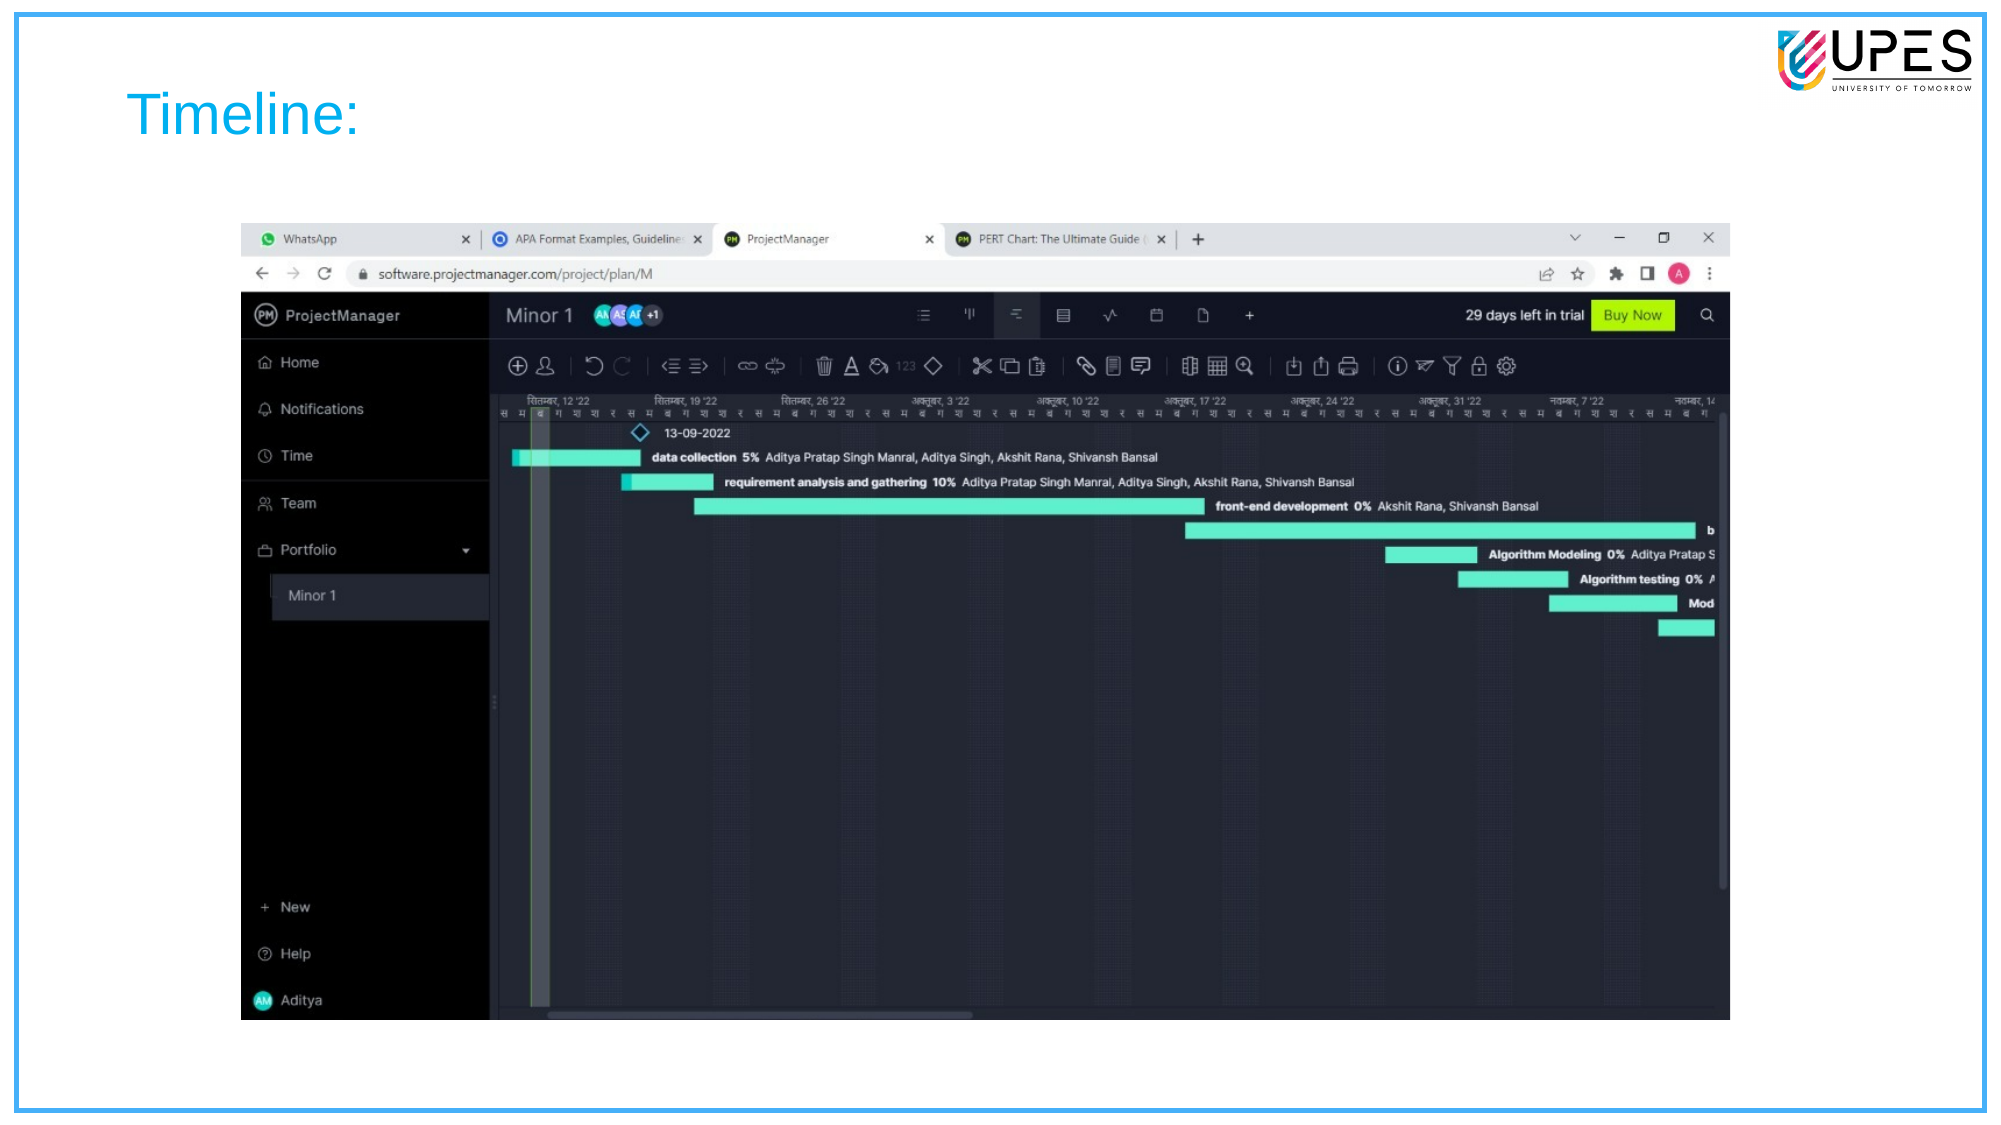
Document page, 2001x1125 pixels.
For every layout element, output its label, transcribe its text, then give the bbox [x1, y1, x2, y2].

picture [1758, 20, 1978, 110]
picture [241, 223, 1731, 1020]
text_box Timeline: [111, 69, 1889, 289]
